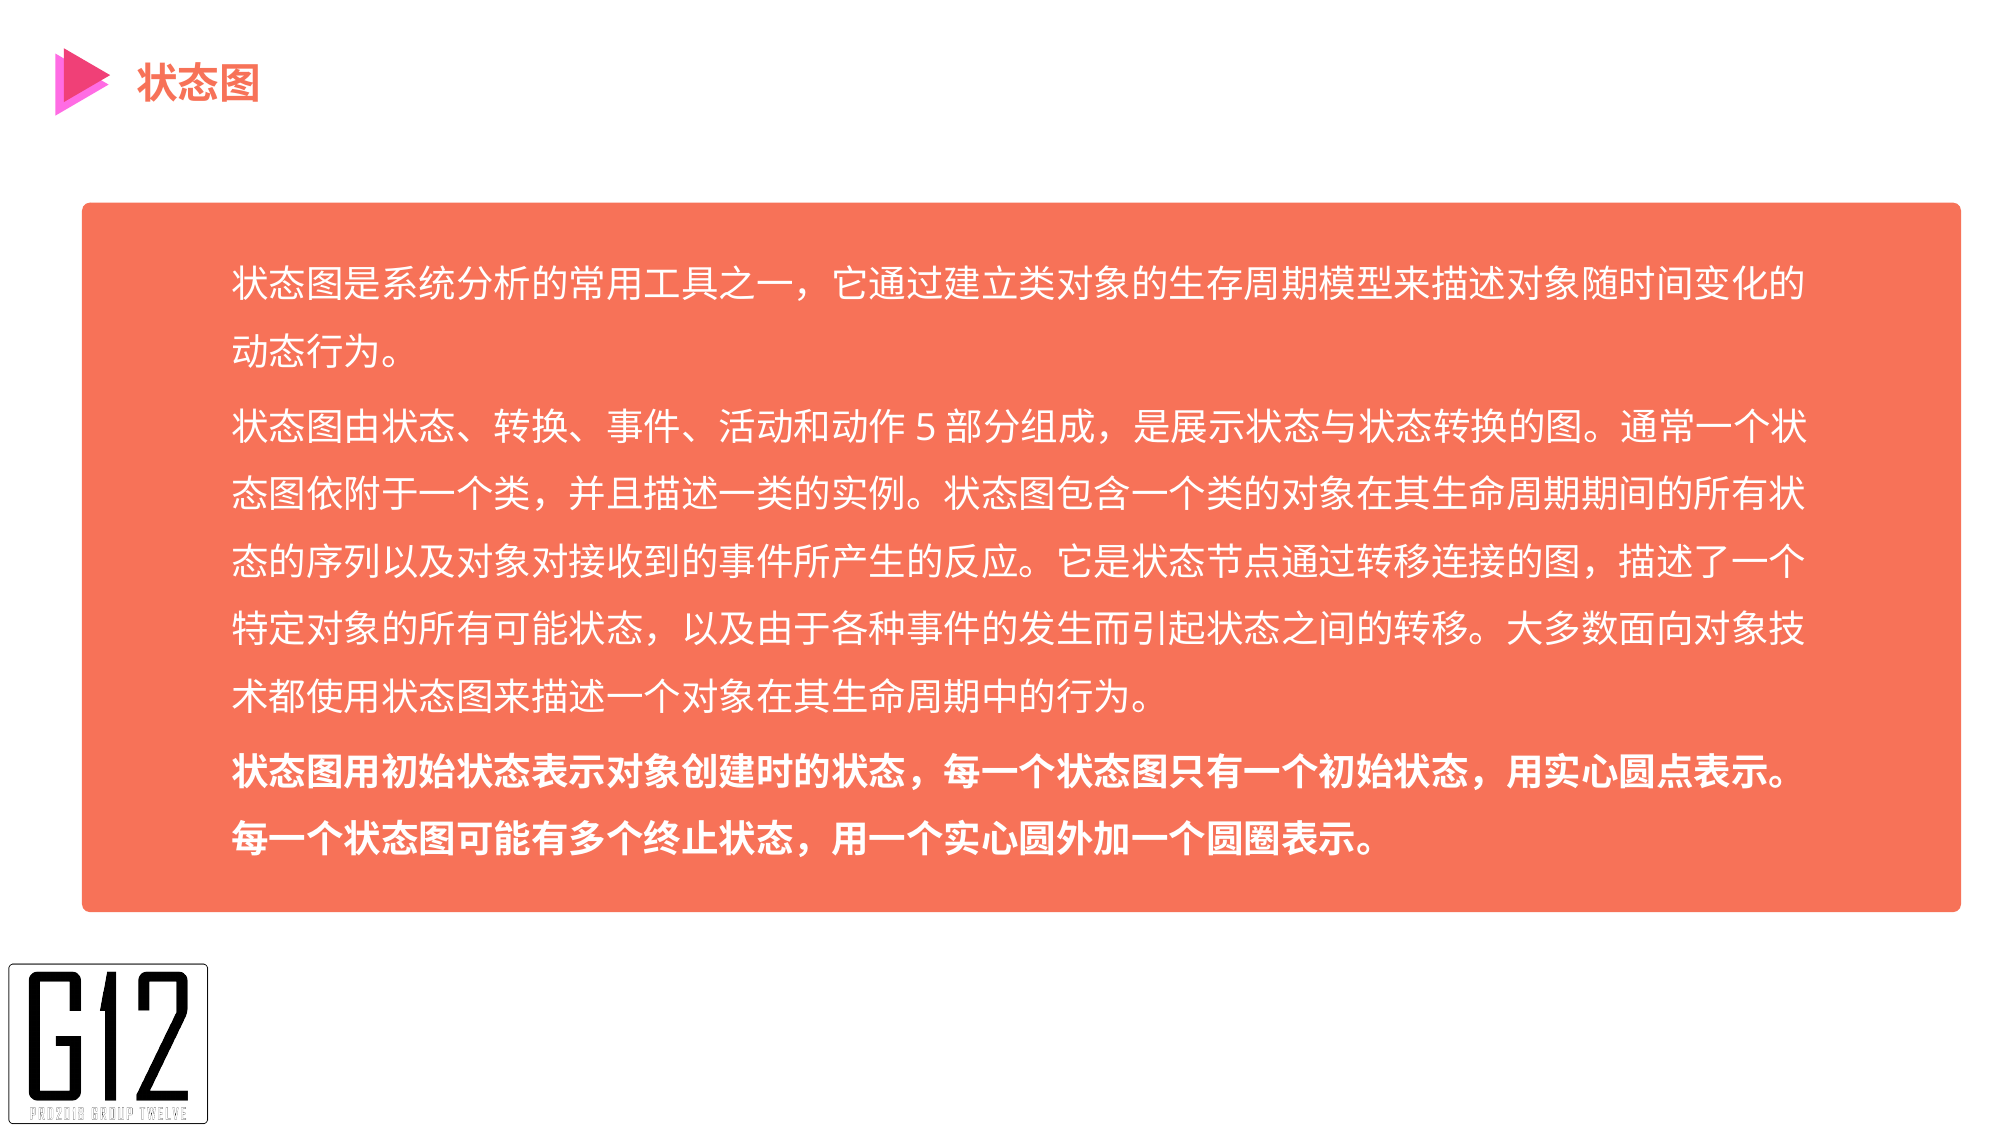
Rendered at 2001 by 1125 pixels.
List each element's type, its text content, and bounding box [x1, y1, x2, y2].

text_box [55, 48, 111, 116]
picture [3, 942, 214, 1125]
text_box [81, 202, 1962, 913]
text_box 状态图 [121, 48, 550, 114]
